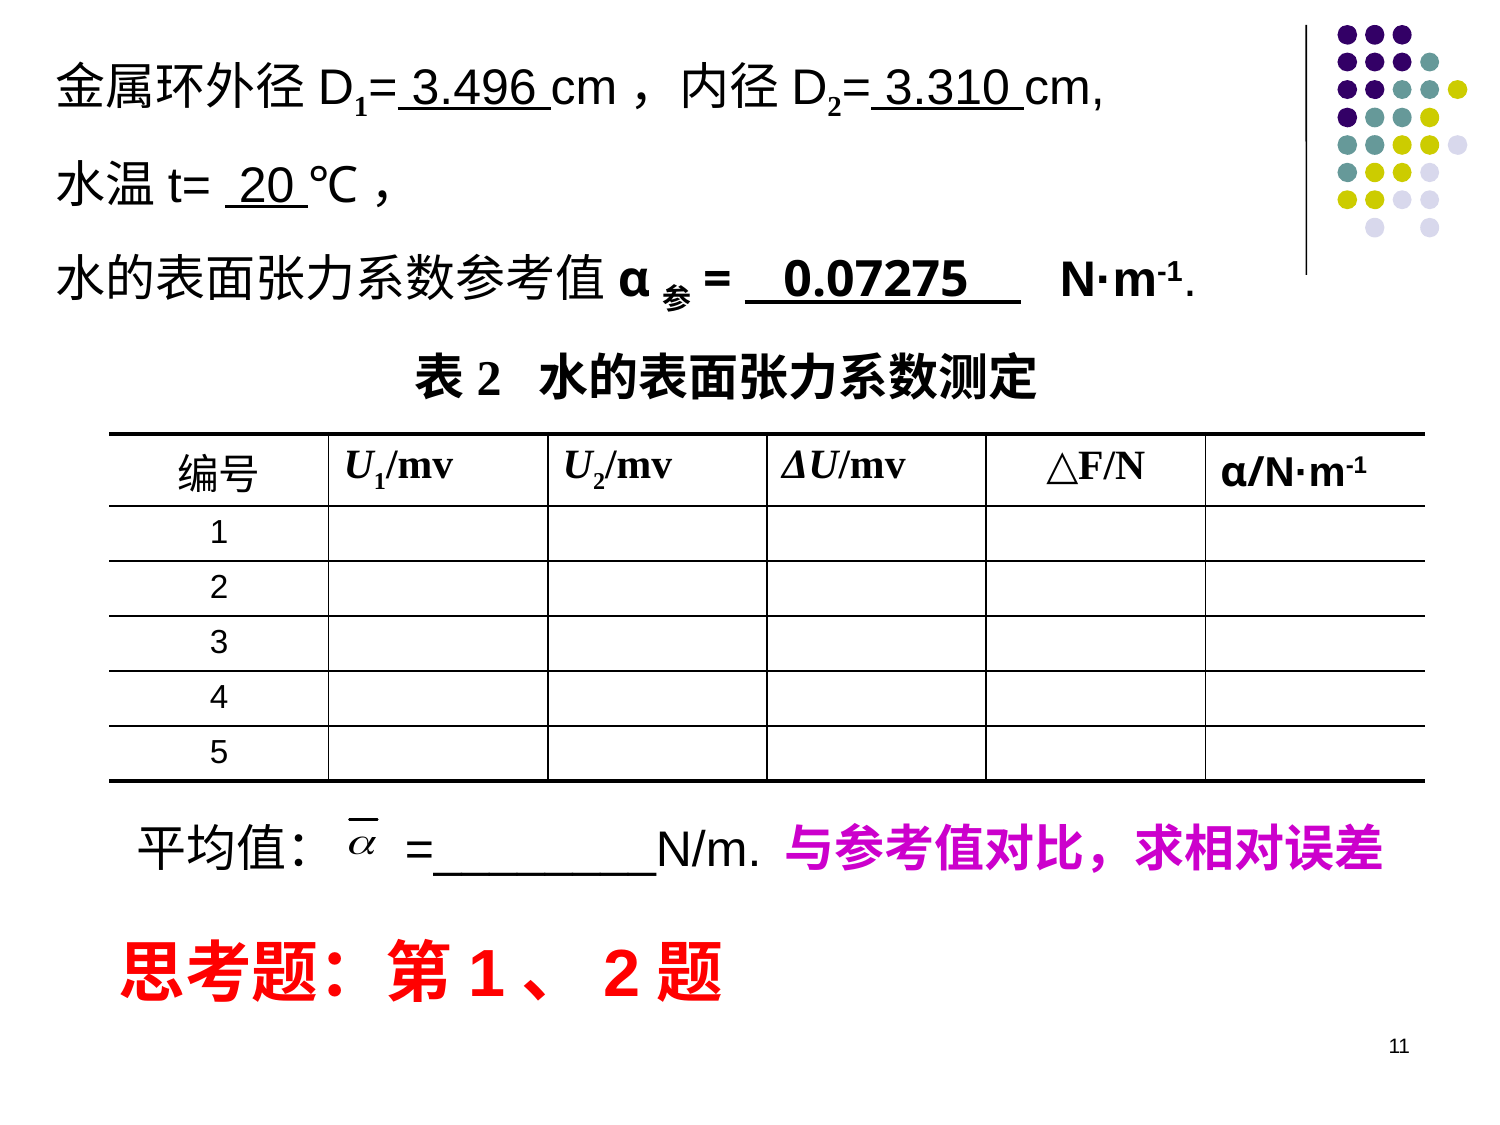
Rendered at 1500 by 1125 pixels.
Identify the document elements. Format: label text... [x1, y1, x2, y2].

table_header U1/mv [329, 436, 547, 505]
table_cell [329, 672, 547, 725]
table_cell [987, 672, 1205, 725]
table_cell [549, 617, 766, 670]
table_cell [329, 617, 547, 670]
table_cell [987, 507, 1205, 560]
table_cell [1206, 507, 1425, 560]
table_cell [768, 562, 985, 615]
table_cell [1206, 727, 1425, 779]
table_cell [1206, 672, 1425, 725]
table_header △F/N [987, 436, 1205, 505]
table_cell 1 [109, 507, 328, 560]
text_box 平均值： =________N/m. [121, 809, 769, 884]
table_cell [1206, 562, 1425, 615]
table_cell [549, 672, 766, 725]
table_cell 5 [109, 727, 328, 779]
table_cell 4 [109, 672, 328, 725]
table_cell [768, 672, 985, 725]
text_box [341, 810, 389, 865]
table_cell [549, 562, 766, 615]
table_cell [1206, 617, 1425, 670]
table_cell [768, 617, 985, 670]
table_header α/N·m-1 [1206, 436, 1425, 505]
table_header 编号 [109, 436, 328, 505]
table_cell [987, 562, 1205, 615]
table_header U2/mv [549, 436, 766, 505]
table_cell [549, 727, 766, 779]
table_cell 3 [109, 617, 328, 670]
text_box 表2 水的表面张力系数测定 [127, 338, 1327, 427]
table_cell [987, 727, 1205, 779]
text_box 金属环外径D1= 3.496 cm，内径D2= 3.310 cm, 水温t= 20 ℃， 水的表面张力系数参考值α参= 0.07275 N·m-1. [41, 12, 1304, 323]
table_cell [329, 562, 547, 615]
table_cell [329, 507, 547, 560]
table_cell [329, 727, 547, 779]
table_cell [768, 507, 985, 560]
table_cell 2 [109, 562, 328, 615]
table_cell [549, 507, 766, 560]
table_header ΔU/mv [768, 436, 985, 505]
text_box 思考题：第1、2题 [103, 922, 747, 1027]
table_cell [768, 727, 985, 779]
text_box 与参考值对比，求相对误差 [769, 809, 1425, 913]
slide_number 11 [1074, 1025, 1425, 1100]
table_cell [987, 617, 1205, 670]
